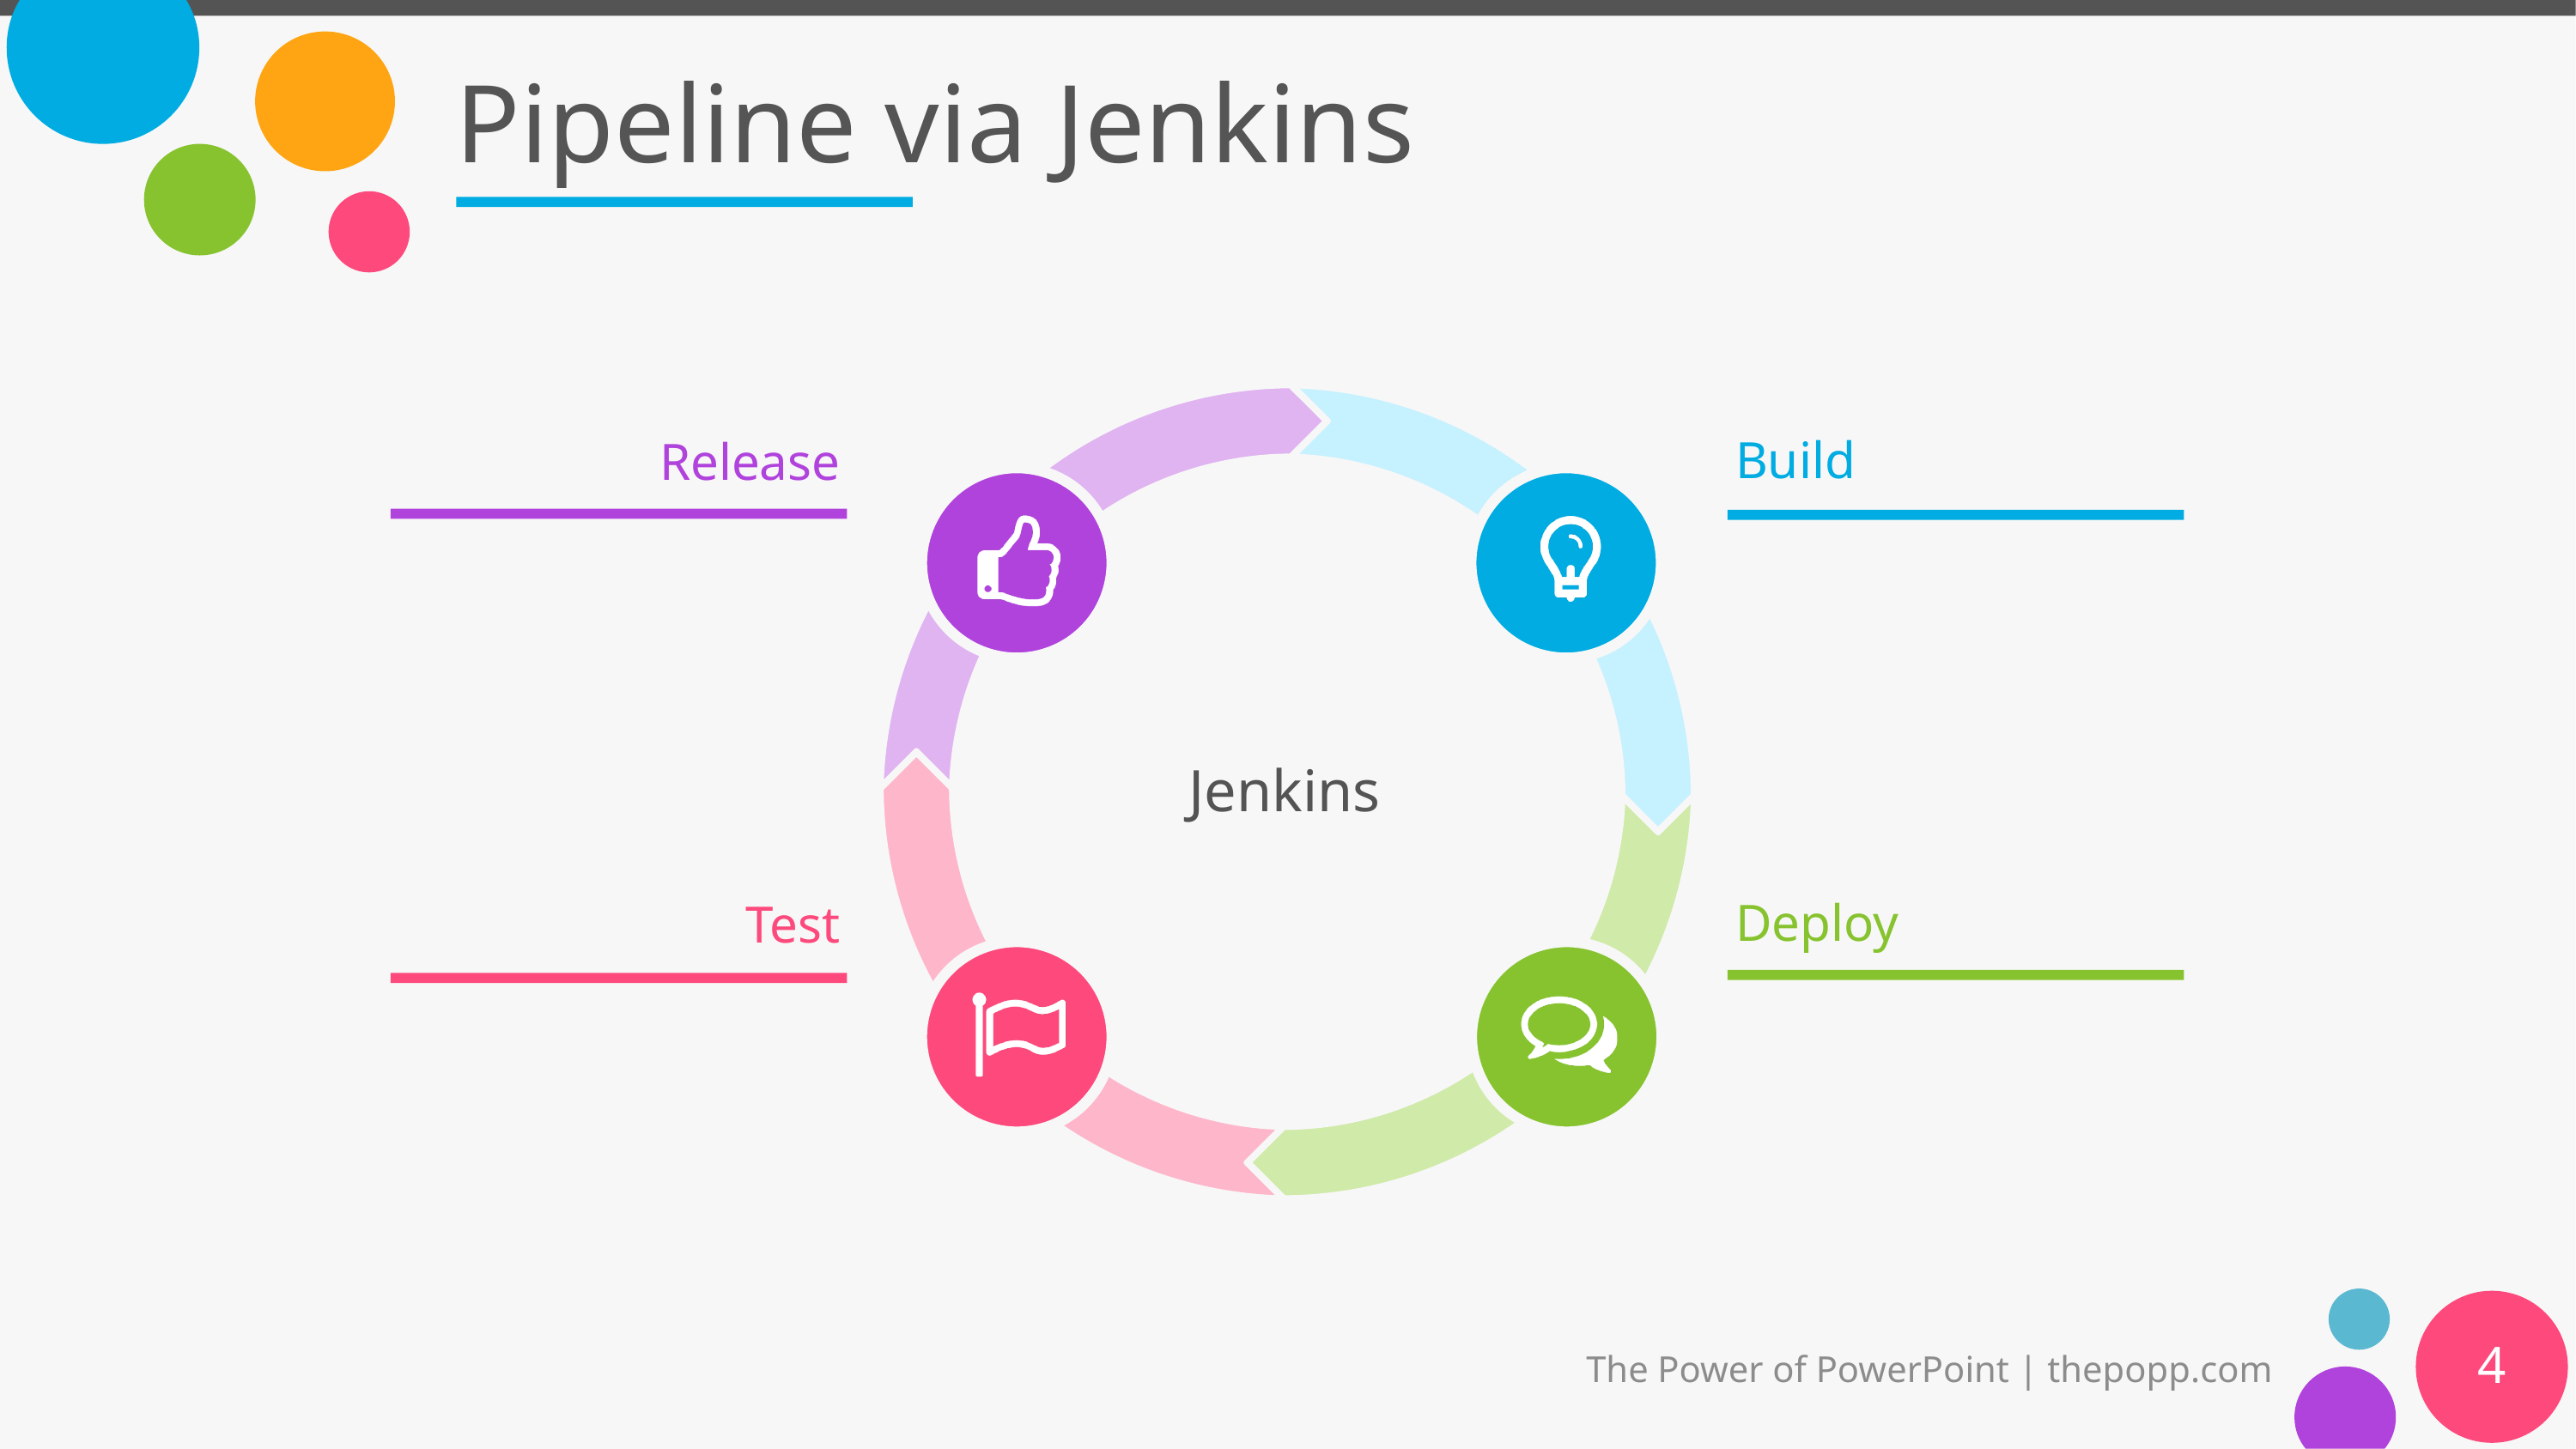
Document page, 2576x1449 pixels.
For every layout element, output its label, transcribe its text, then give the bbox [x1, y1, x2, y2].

footer The Power of PowerPoint | thepopp.com [1479, 1332, 2296, 1410]
list Release [89, 392, 864, 502]
list Deploy [1712, 853, 2487, 963]
list Jenkins [983, 727, 1586, 837]
picture [1540, 517, 1601, 601]
title Pipeline via Jenkins [433, 34, 2454, 204]
slide_number 4 [2415, 1328, 2568, 1406]
list Build [1712, 391, 2487, 500]
picture [970, 512, 1068, 609]
list Test [89, 855, 864, 965]
picture [1520, 985, 1618, 1083]
picture [970, 985, 1068, 1083]
